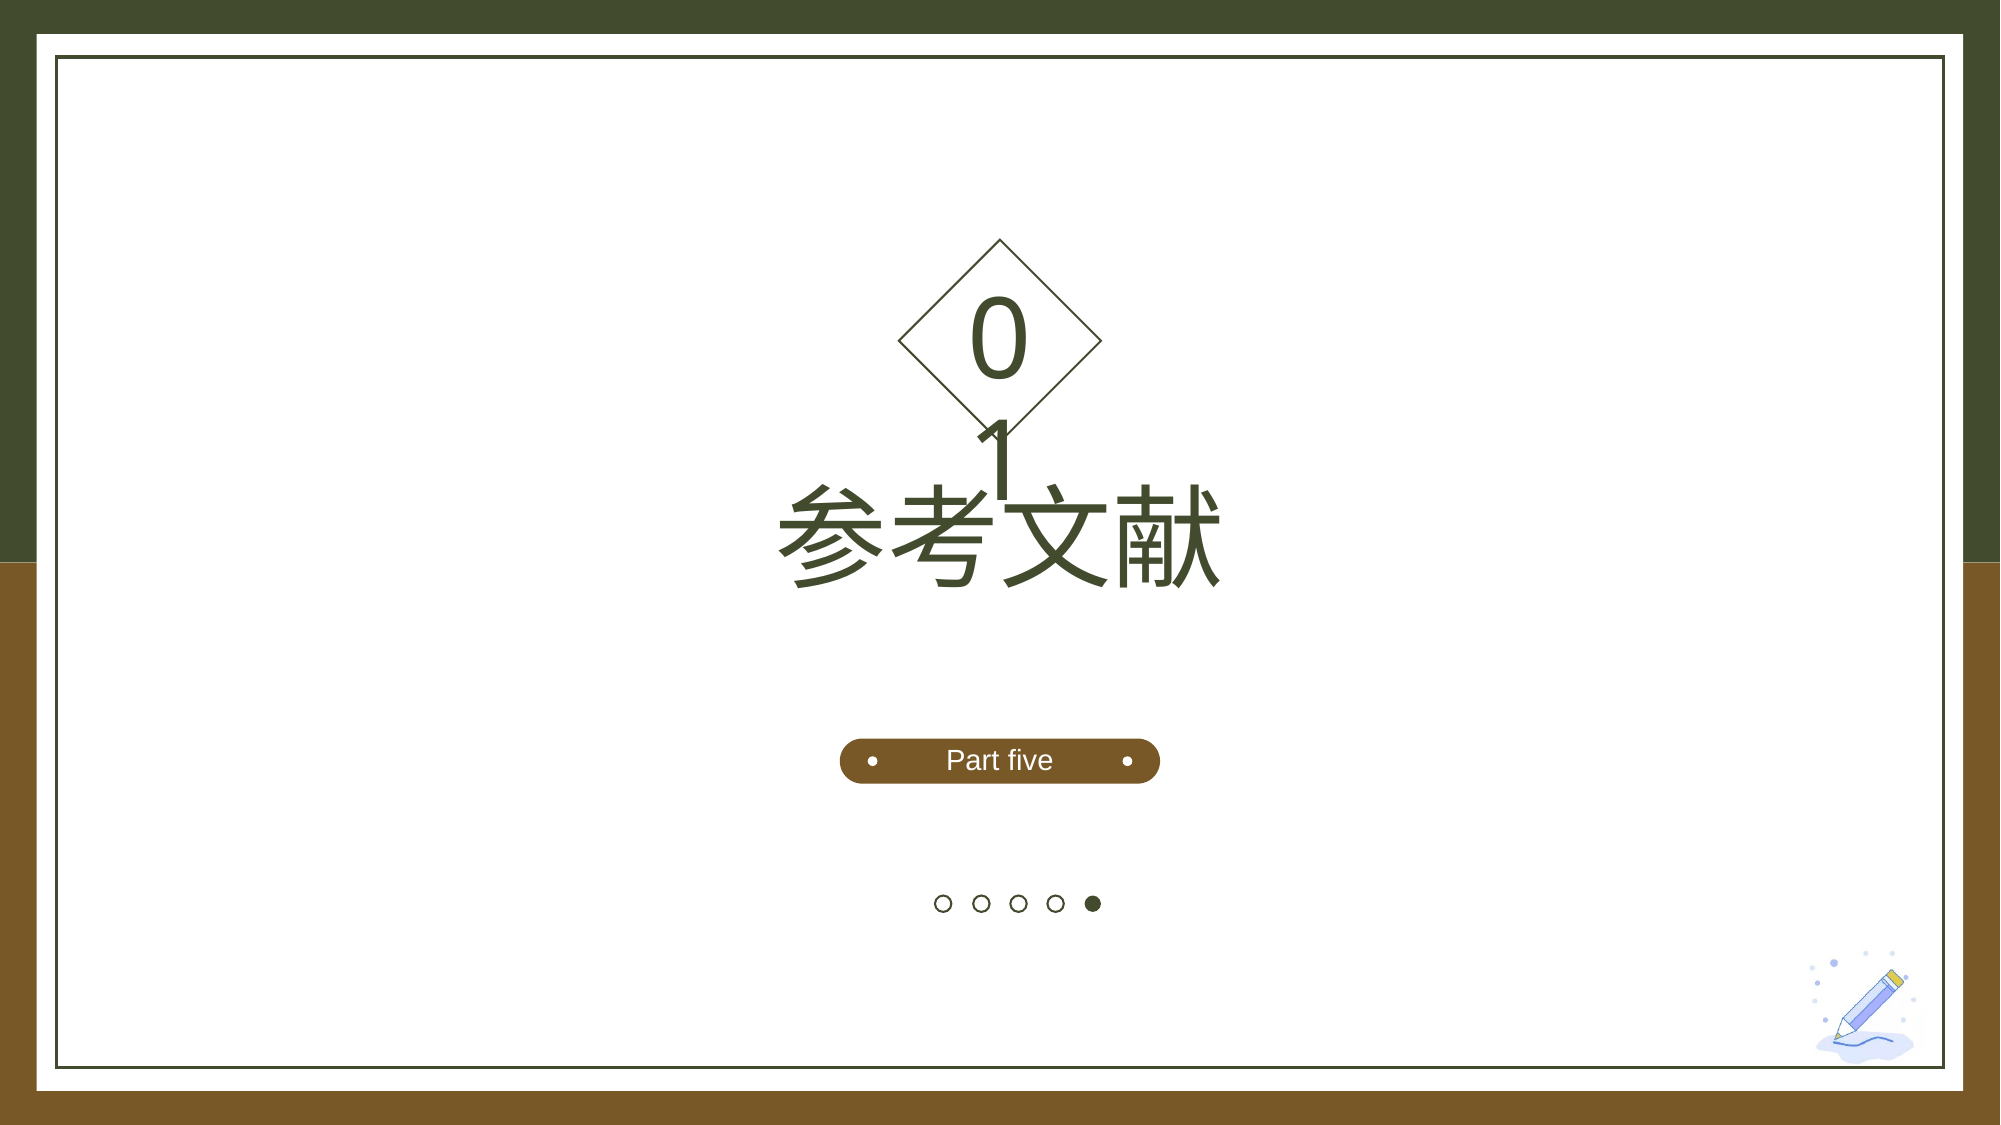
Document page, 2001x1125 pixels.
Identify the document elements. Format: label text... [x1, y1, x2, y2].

text_box [933, 894, 953, 914]
list Part five [898, 745, 1101, 777]
text_box [972, 894, 991, 914]
text_box [1009, 894, 1028, 914]
list 01 [943, 281, 1057, 405]
picture [1801, 946, 1926, 1066]
text_box [1083, 894, 1103, 914]
list 参考文献 [550, 459, 1449, 611]
text_box [1046, 894, 1065, 914]
